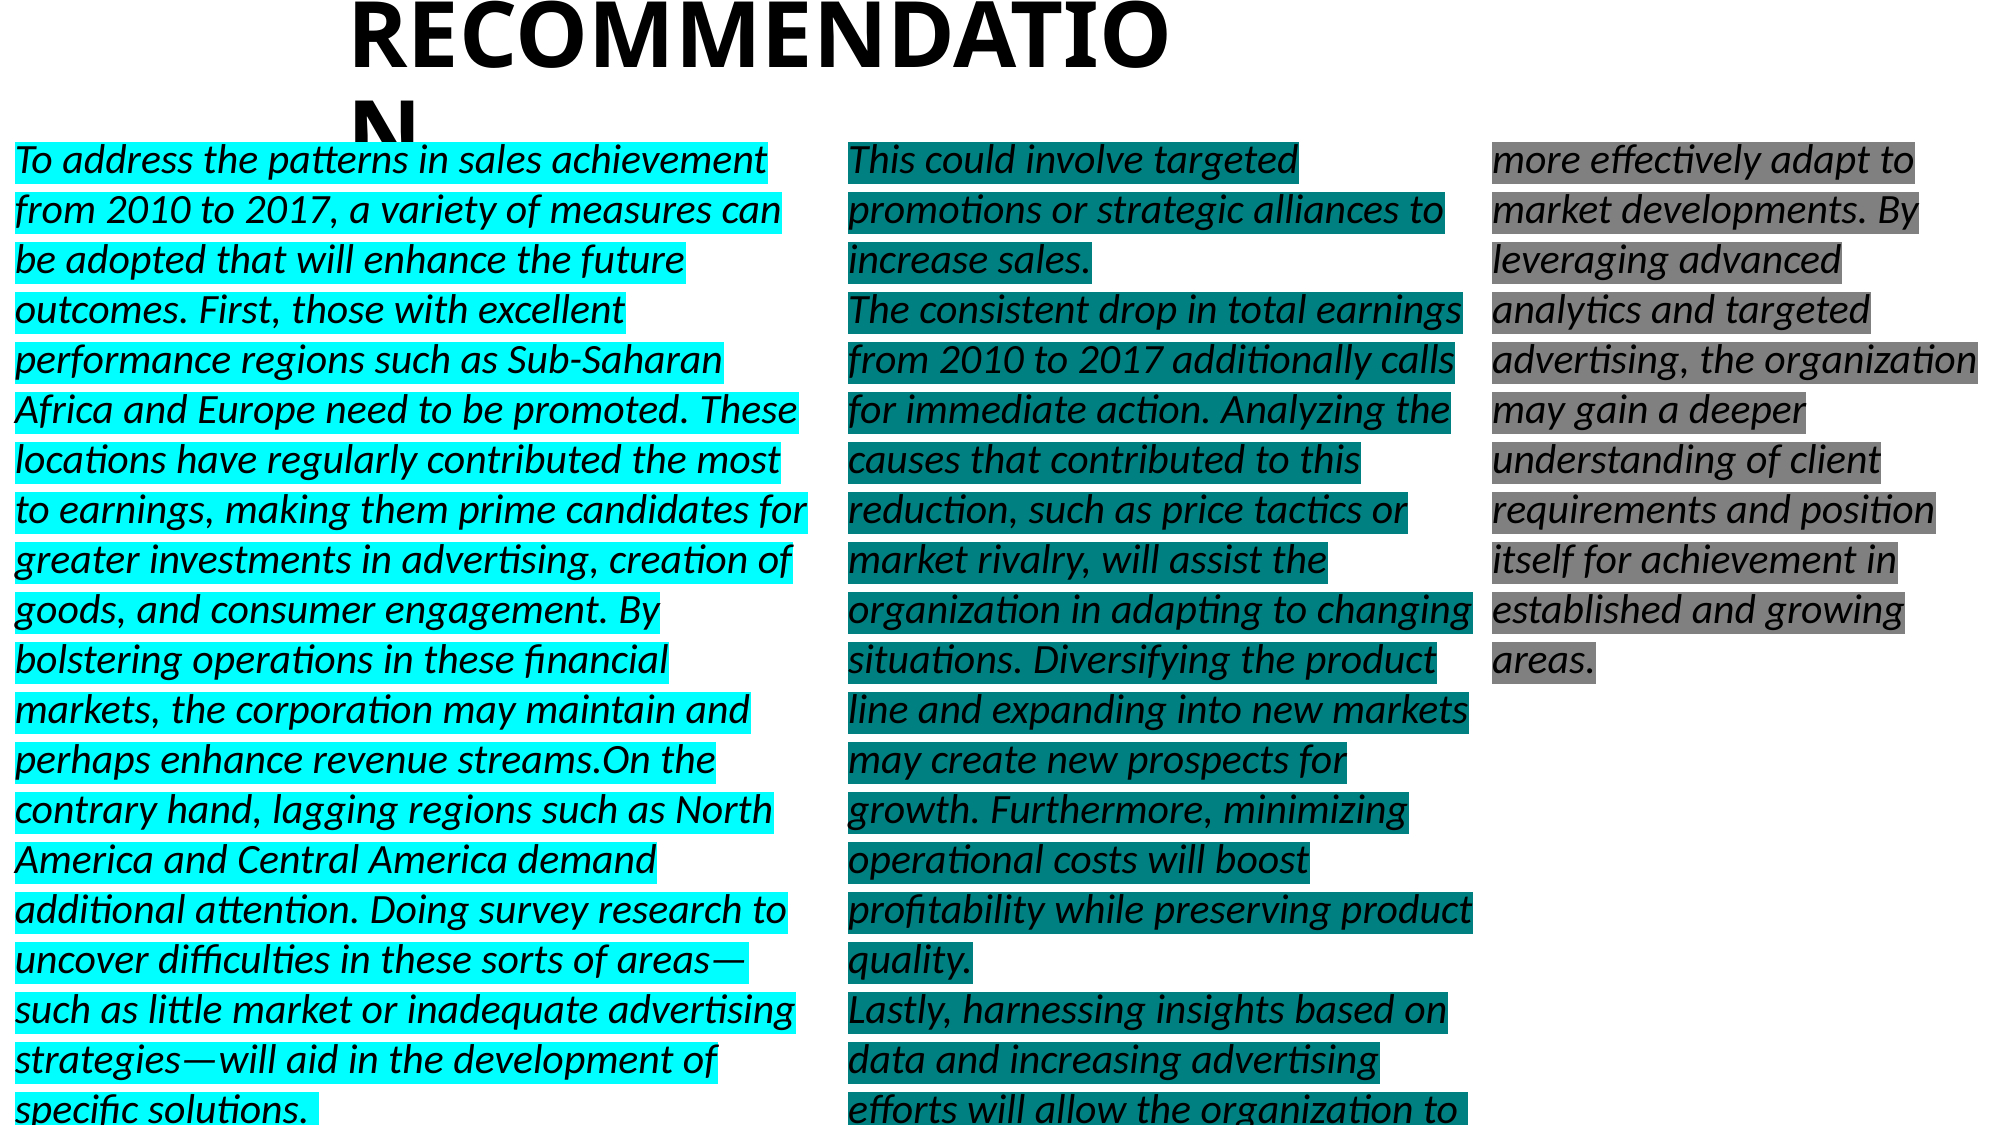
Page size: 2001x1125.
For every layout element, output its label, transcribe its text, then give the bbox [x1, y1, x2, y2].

text_box This could involve targeted promotions or strategic alliances to increase sales. The consistent drop in total earnings from 2010 to 2017 additionally calls for immediate action. Analyzing the causes that contributed to this reduction, such as price tactics or market rivalry, will assist the organization in adapting to changing situations. Diversifying the product line and expanding into new markets may create new prospects for growth. Furthermore, minimizing operational costs will boost profitability while preserving product quality. Lastly, harnessing insights based on data and increasing advertising efforts will allow the organization to [833, 124, 1500, 1125]
title RECOMMENDATION [332, 16, 1201, 124]
text_box To address the patterns in sales achievement from 2010 to 2017, a variety of measures can be adopted that will enhance the future outcomes. First, those with excellent performance regions such as Sub-Saharan Africa and Europe need to be promoted. These locations have regularly contributed the most to earnings, making them prime candidates for greater investments in advertising, creation of goods, and consumer engagement. By bolstering operations in these financial markets, the corporation may maintain and perhaps enhance revenue streams.On the contrary hand, lagging regions such as North America and Central America demand additional attention. Doing survey research to uncover difficulties in these sorts of areas—such as little market or inadequate advertising strategies—will aid in the development of specific solutions. [0, 124, 833, 1125]
text_box more effectively adapt to market developments. By leveraging advanced analytics and targeted advertising, the organization may gain a deeper understanding of client requirements and position itself for achievement in established and growing areas. [1477, 124, 2000, 919]
